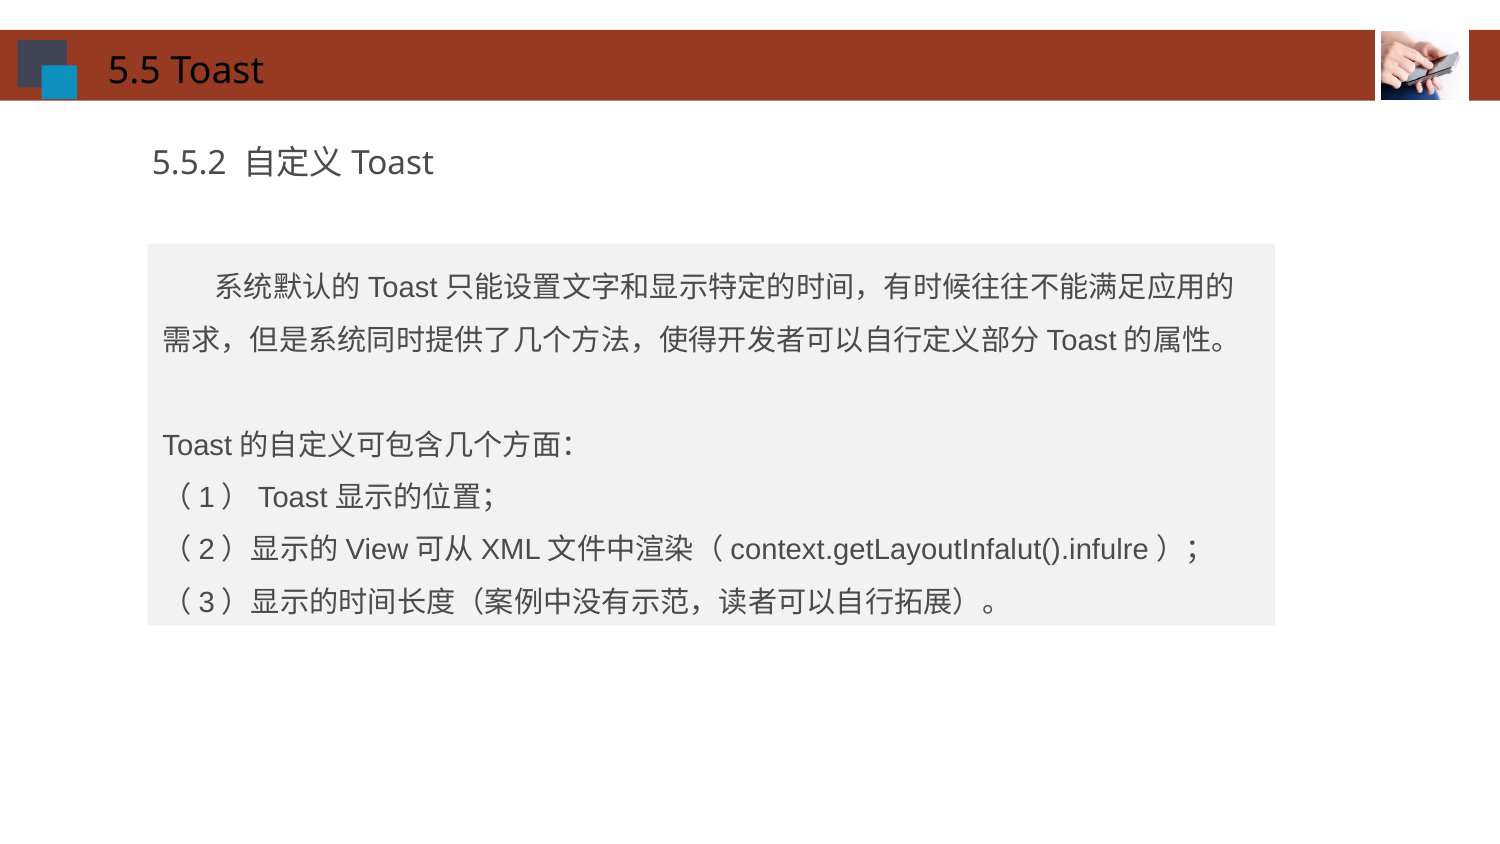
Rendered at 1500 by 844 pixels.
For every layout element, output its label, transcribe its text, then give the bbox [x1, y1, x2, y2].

picture [1381, 31, 1463, 100]
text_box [17, 40, 77, 100]
text_box 系统默认的Toast只能设置文字和显示特定的时间，有时候往往不能满足应用的需求，但是系统同时提供了几个方法，使得开发者可以自行定义部分Toast的属性。 Toast的自定义可包含几个方面： （1）Toast显示的位置； （2）显示的View可从XML文件中渲染（context.getLayoutInfalut().infulre）； （3）显示的时间长度（案例中没有示范，读者可以自行拓展）。 [147, 280, 1276, 626]
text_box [135, 134, 1366, 280]
text_box 5.5 Toast [93, 38, 280, 189]
